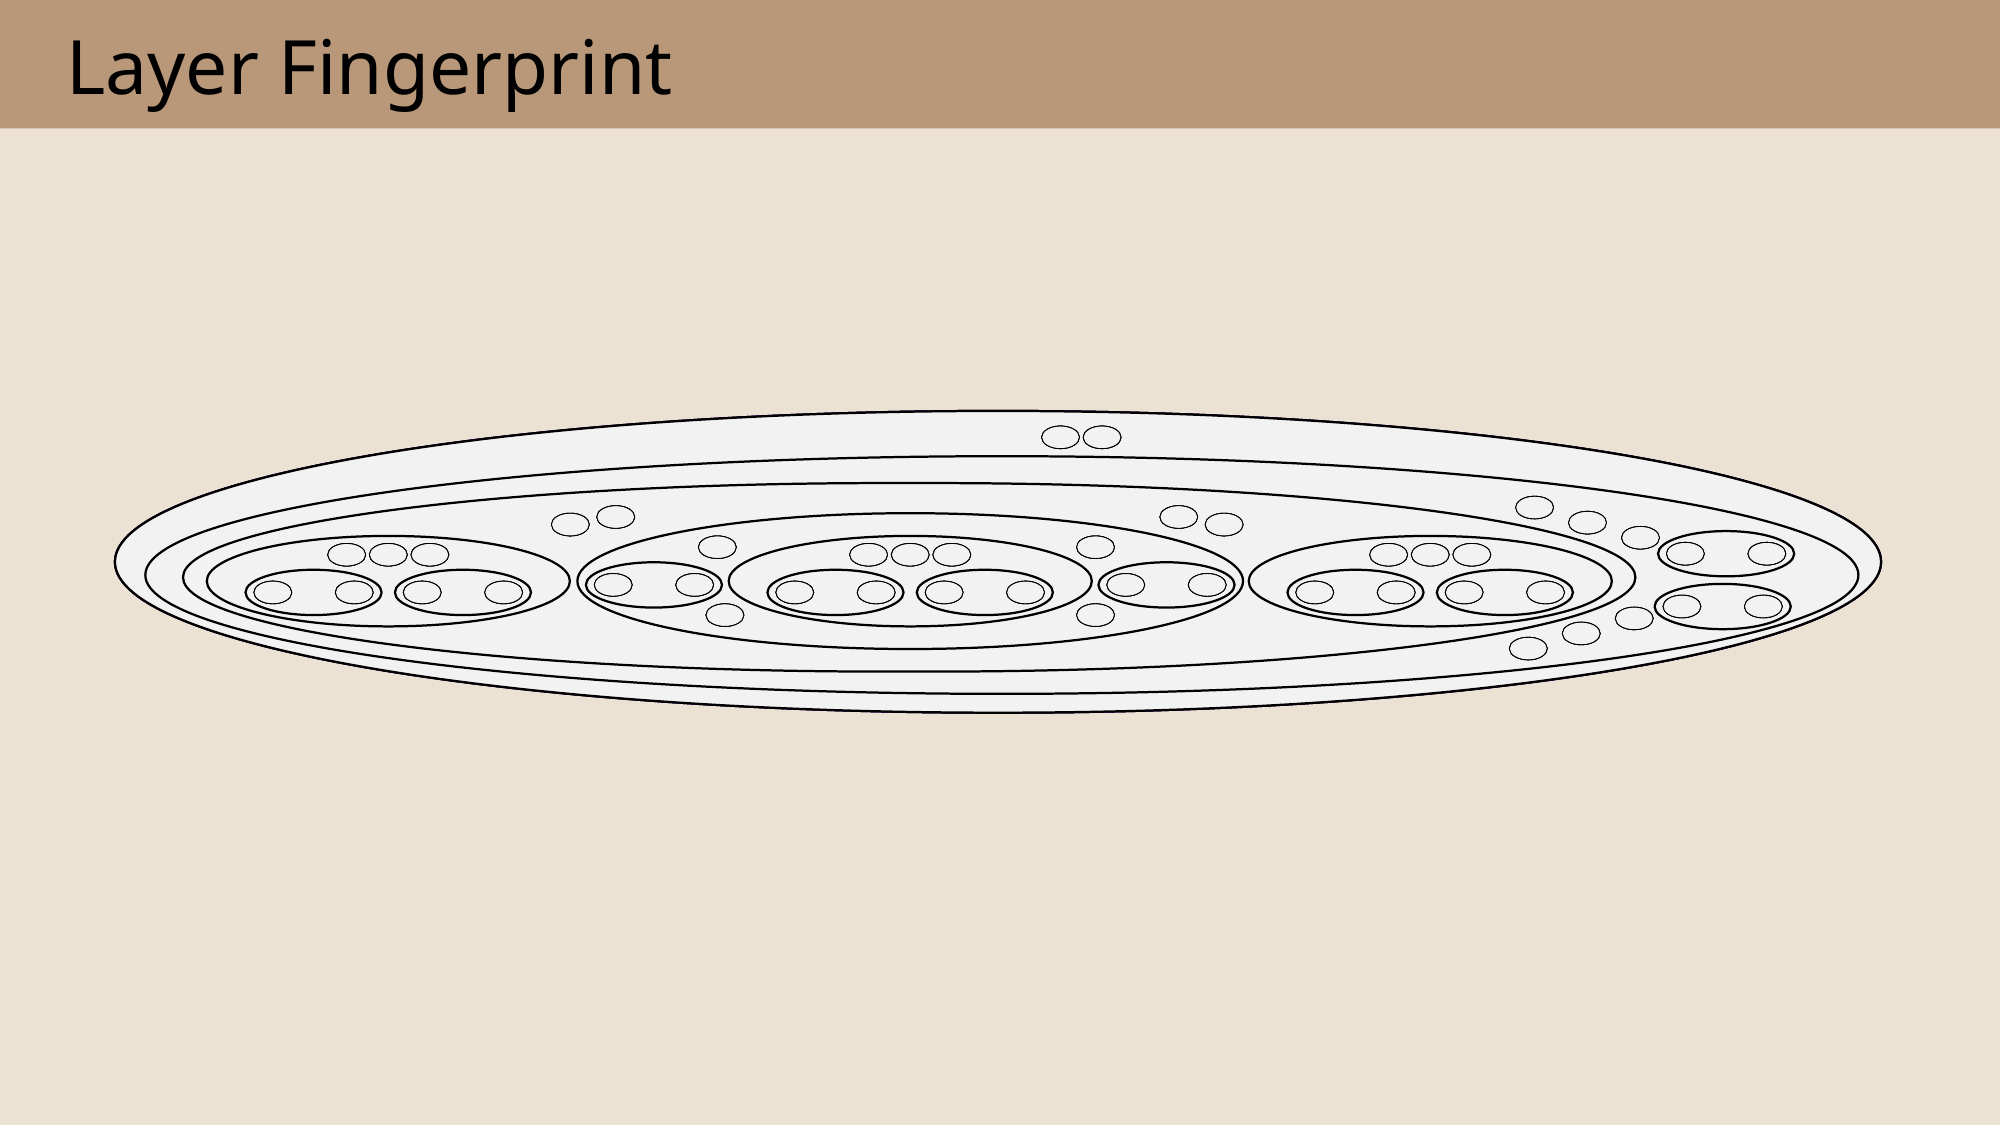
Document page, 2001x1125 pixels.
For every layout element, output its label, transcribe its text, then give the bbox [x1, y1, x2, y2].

title Layer Fingerprint [0, 0, 2000, 129]
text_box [0, 402, 2000, 723]
